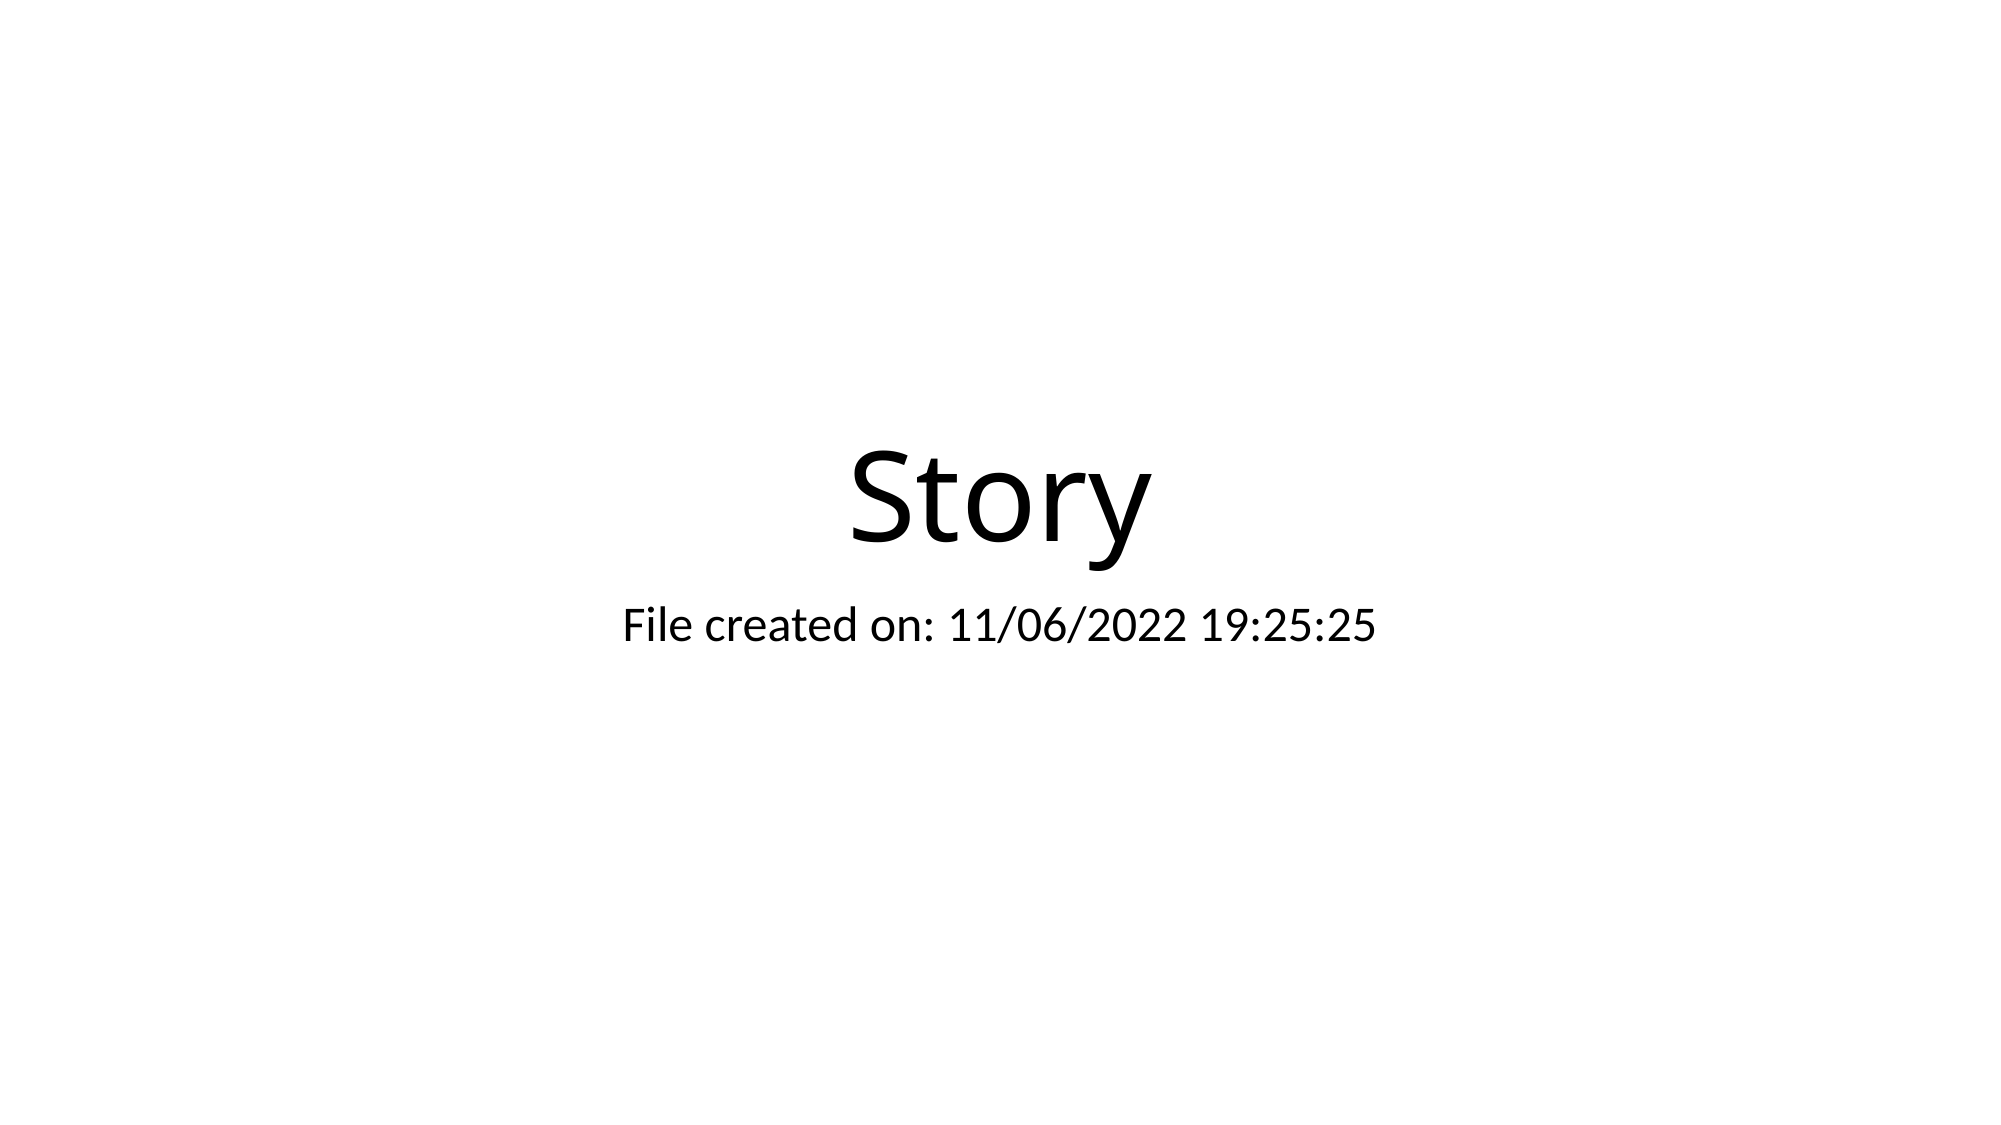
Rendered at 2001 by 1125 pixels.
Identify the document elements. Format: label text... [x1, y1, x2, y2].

title Story [249, 184, 1750, 576]
subtitle File created on: 11/06/2022 19:25:25 [249, 590, 1750, 863]
